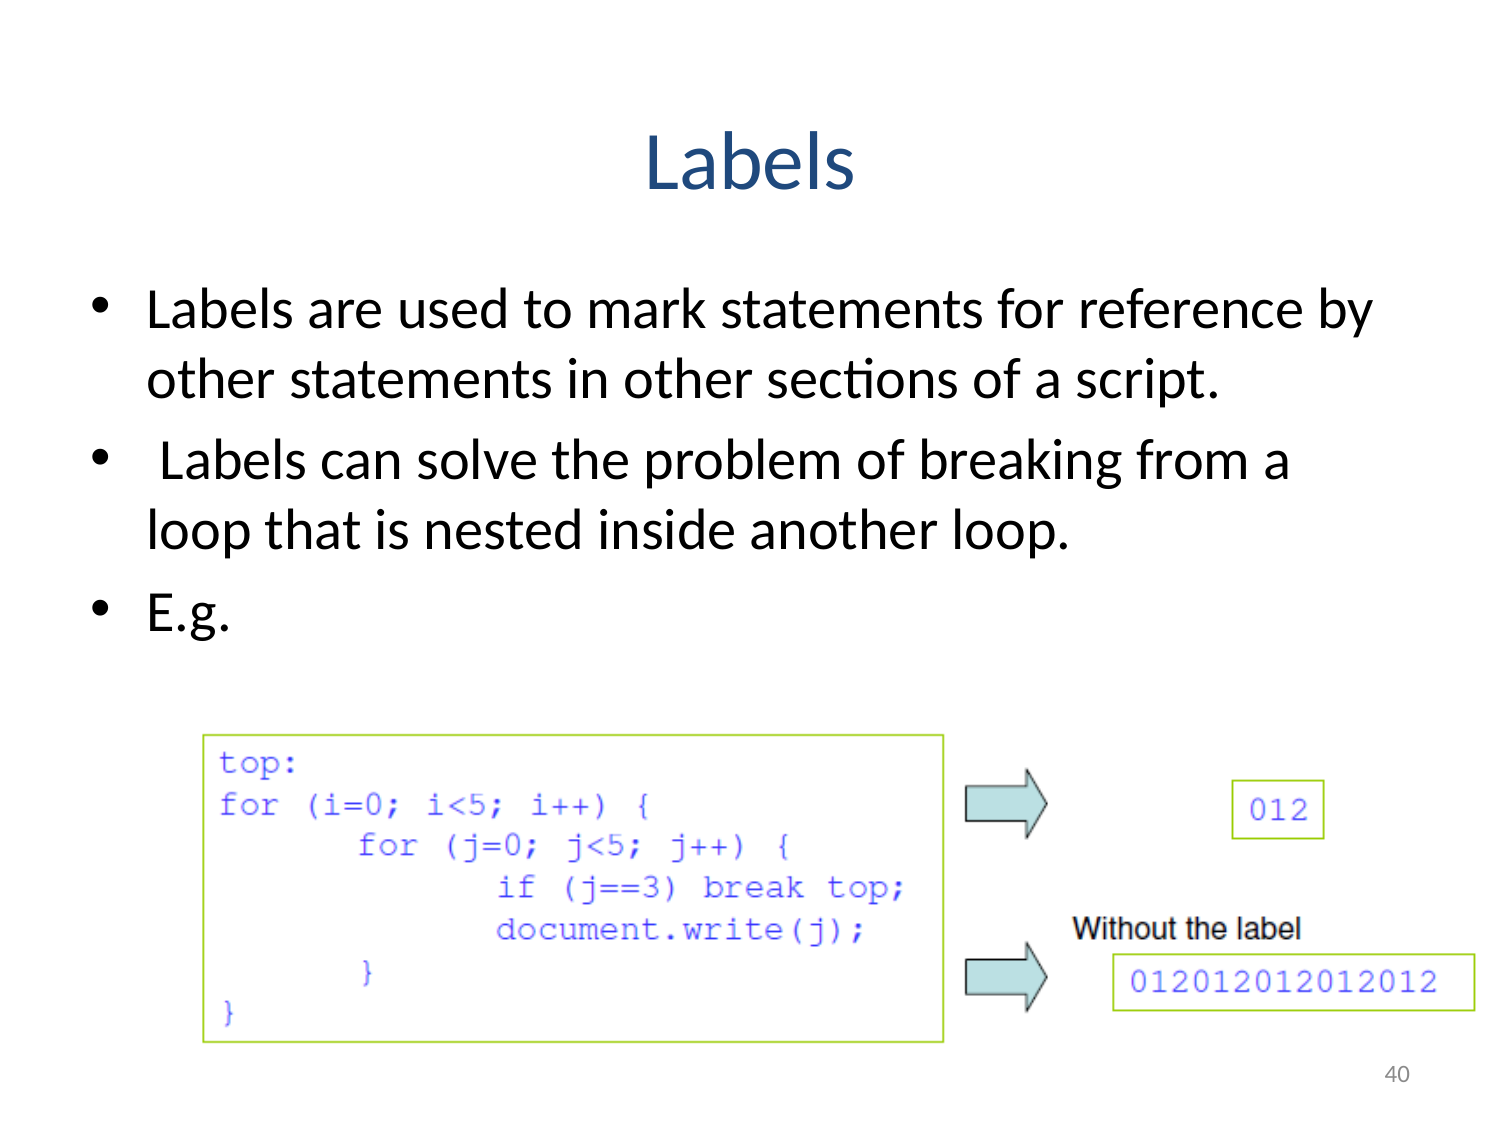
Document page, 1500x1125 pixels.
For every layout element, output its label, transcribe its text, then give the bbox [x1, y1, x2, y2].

slide_number 40 [1074, 1059, 1425, 1103]
picture [180, 724, 1500, 1051]
list Labels are used to mark statements for reference by other statements in other sections of a script. Labels can solve the problem of breaking from a loop that is nested inside another loop. E.g. [75, 262, 1425, 1005]
title Labels [75, 62, 1425, 250]
